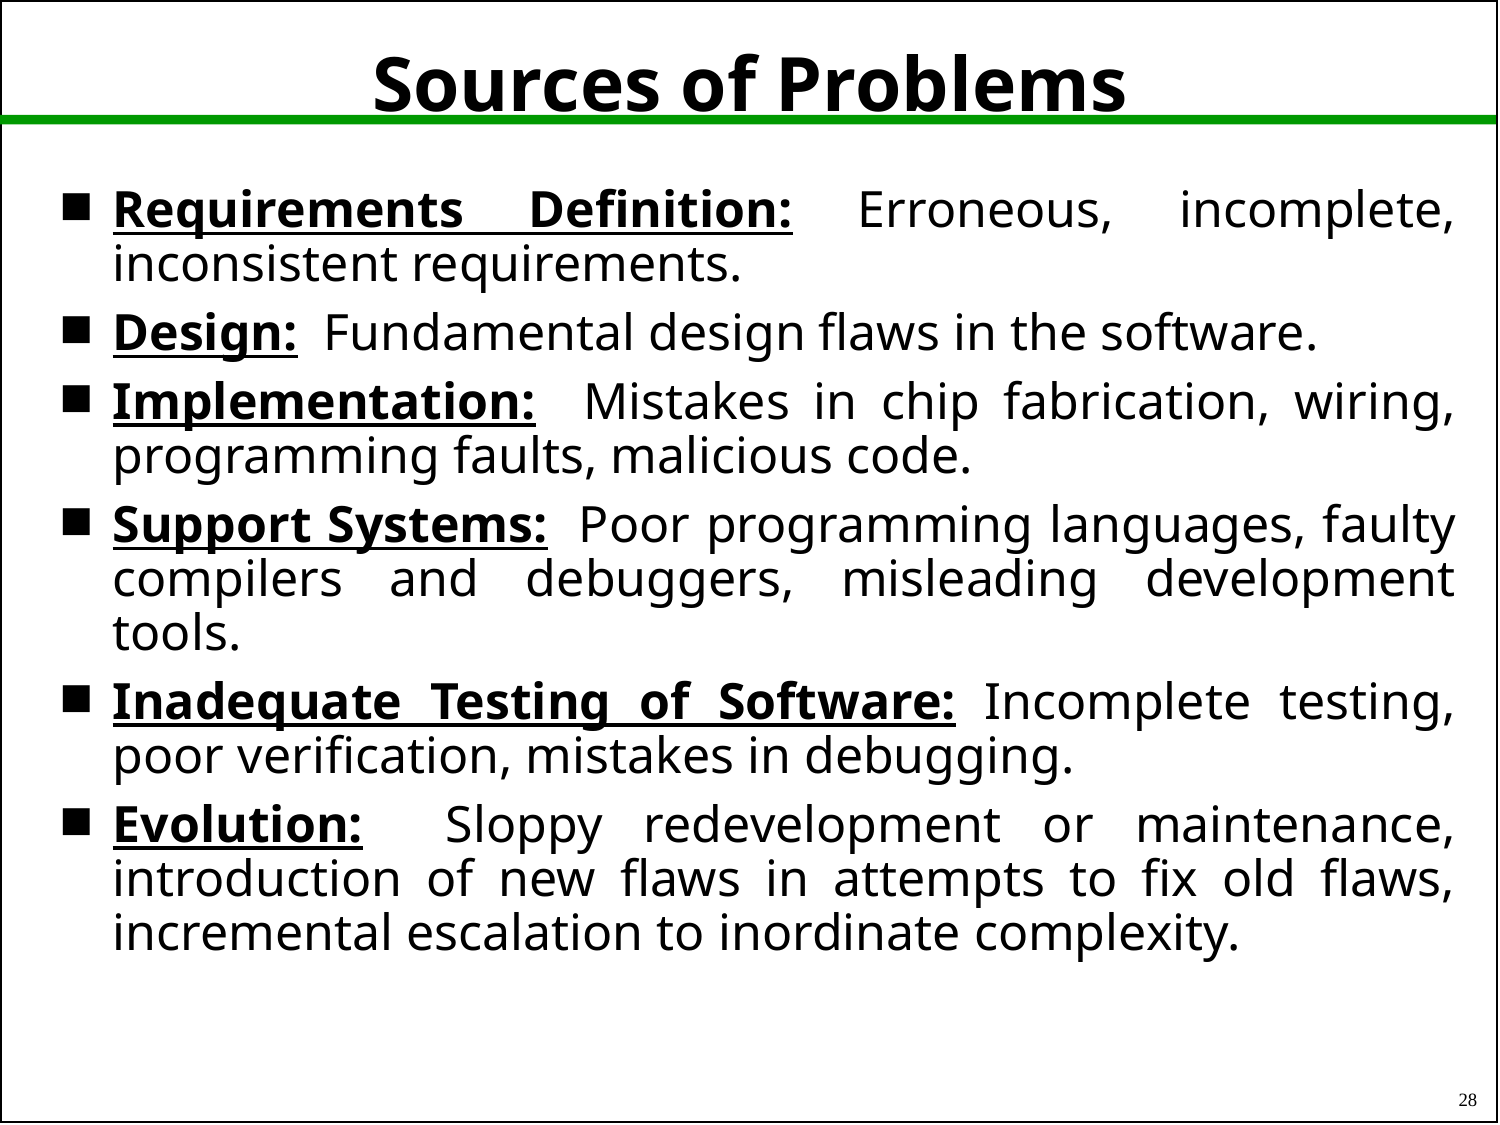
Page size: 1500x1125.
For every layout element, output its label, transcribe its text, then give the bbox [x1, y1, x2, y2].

title Sources of Problems [7, 15, 1493, 159]
list Requirements Definition: Erroneous, incomplete, inconsistent requirements. Design: Fundamental design flaws in the software. Implementation: Mistakes in chip fabrication, wiring, programming faults, malicious code. Support Systems: Poor programming languages, faulty compilers and debuggers, misleading development tools. Inadequate Testing of Software: Incomplete testing, poor verification, mistakes in debugging. Evolution: Sloppy redevelopment or maintenance, introduction of new flaws in attempts to fix old flaws, incremental escalation to inordinate complexity. [50, 177, 1472, 998]
slide_number 28 [1179, 1074, 1493, 1119]
